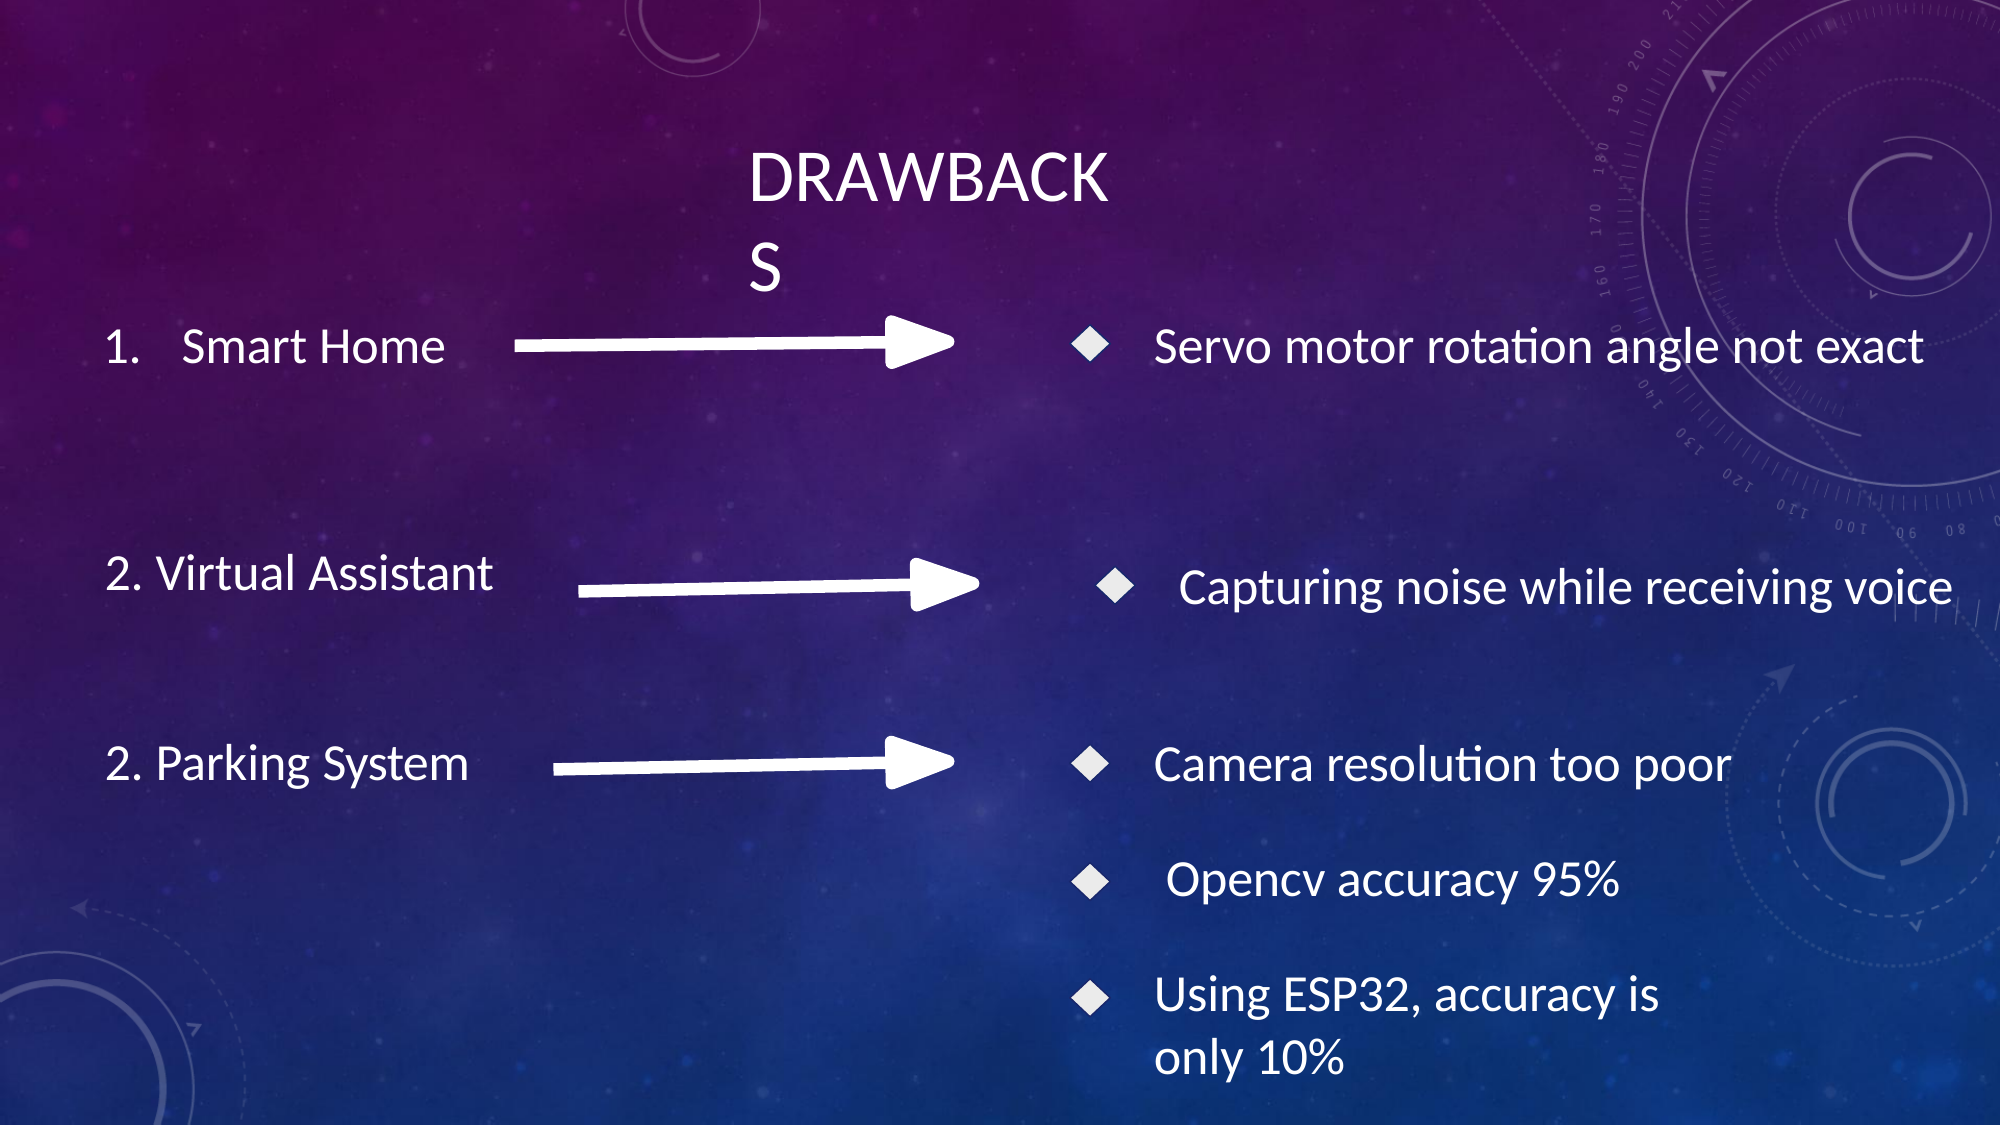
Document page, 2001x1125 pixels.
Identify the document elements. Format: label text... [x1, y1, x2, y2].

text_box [1068, 323, 1112, 364]
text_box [571, 557, 980, 612]
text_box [546, 735, 955, 790]
text_box 1. Smart Home [100, 309, 447, 374]
picture [0, 0, 2000, 1125]
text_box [1068, 977, 1112, 1018]
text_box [1093, 565, 1137, 606]
text_box Capturing noise while receiving voice Camera resolution too poor Opencv accuracy 95% Using ESP32, accuracy is only 10% [1151, 550, 1962, 1085]
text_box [1068, 743, 1112, 784]
text_box 2. Virtual Assistant 2. Parking System [102, 536, 500, 791]
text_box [508, 315, 955, 370]
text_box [1068, 861, 1112, 902]
title DRAWBACKS [746, 124, 1141, 315]
text_box Servo motor rotation angle not exact [1151, 309, 1934, 374]
